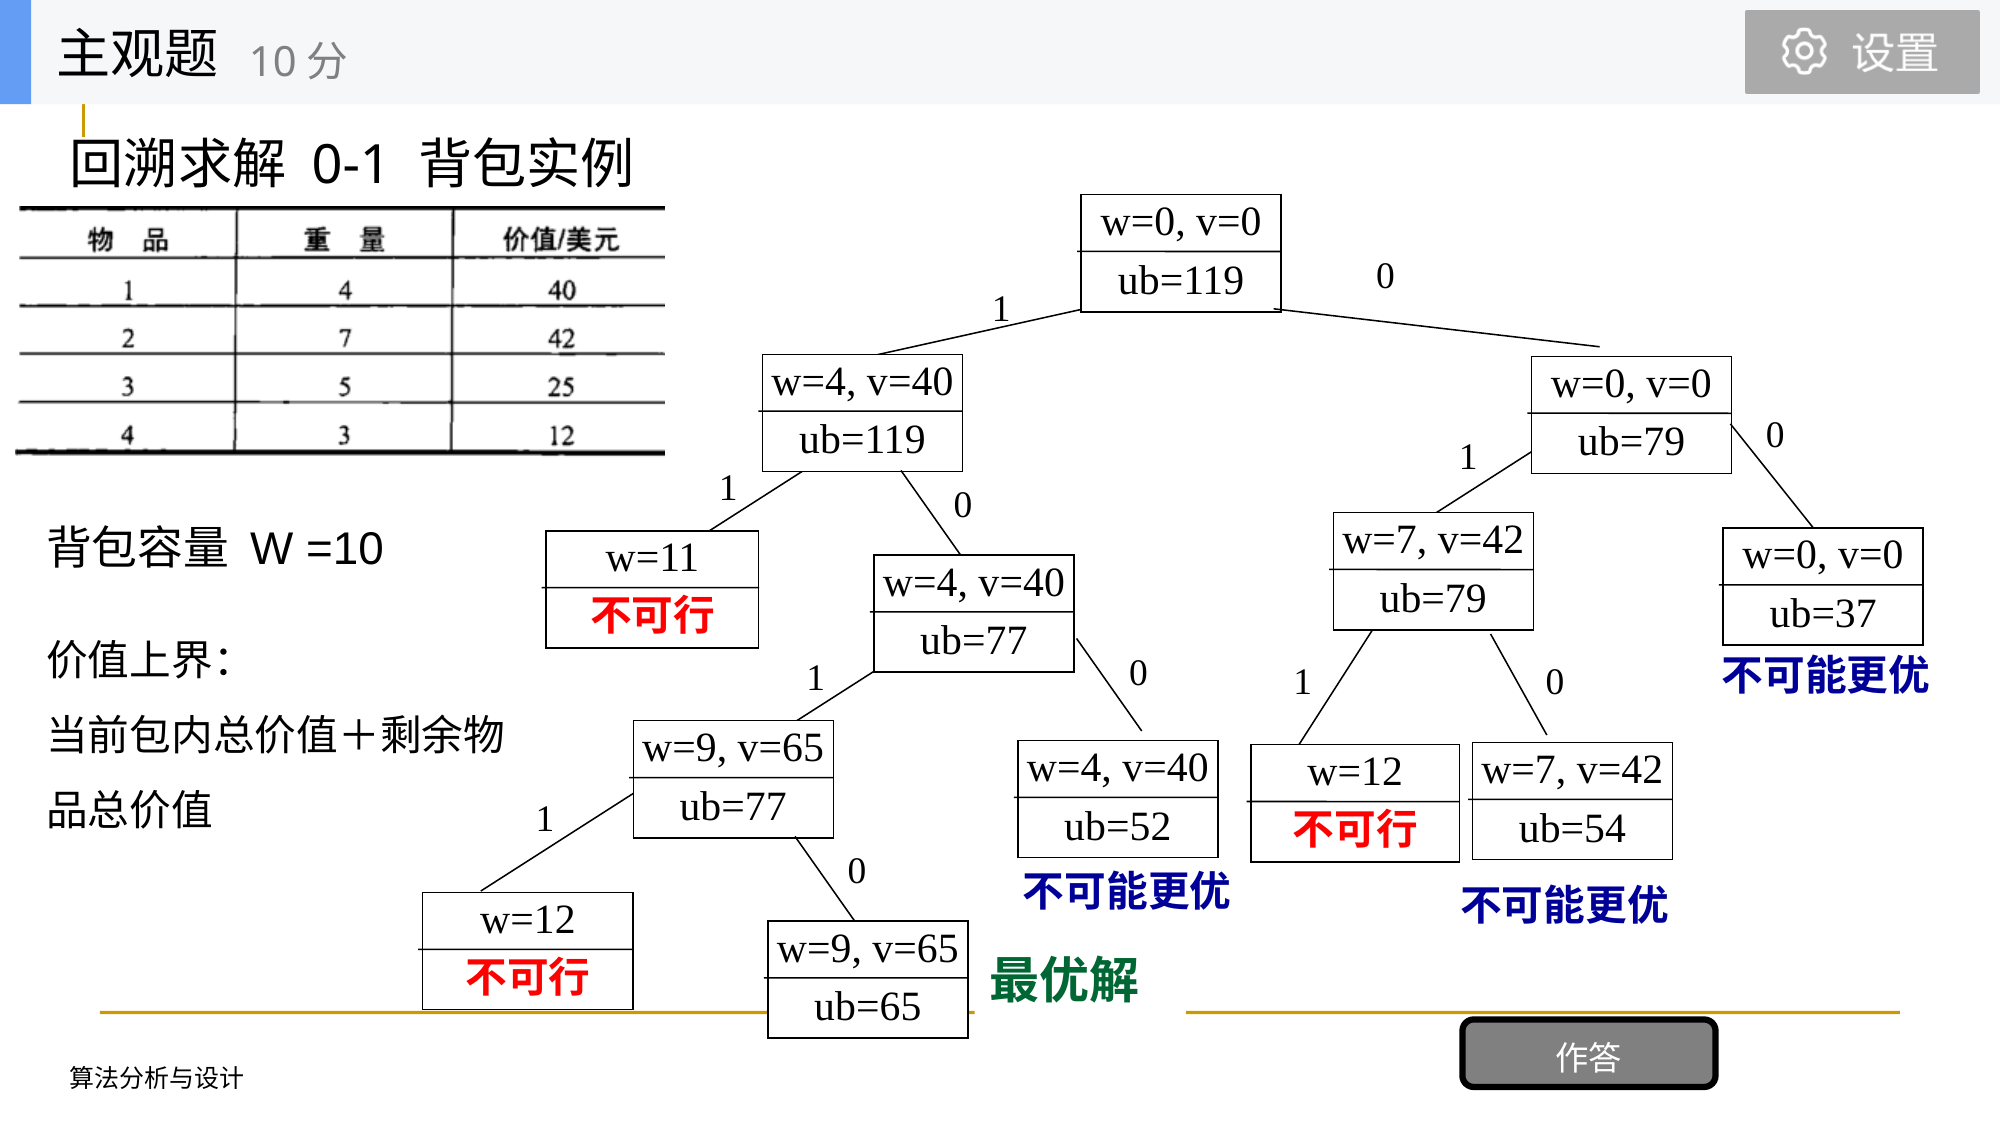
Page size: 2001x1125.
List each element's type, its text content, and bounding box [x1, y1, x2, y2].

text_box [418, 884, 634, 1010]
footer 算法分析与设计 [54, 1046, 689, 1100]
text_box 最优解 [974, 929, 1186, 1016]
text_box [1077, 186, 1282, 312]
text_box 背包容量 W =10 [31, 511, 468, 582]
text_box 不可能更优 [1706, 631, 1967, 707]
text_box 作答 [1462, 1019, 1716, 1087]
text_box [627, 712, 840, 838]
text_box 价值上界： 当前包内总价值＋剩余物品总价值 [31, 601, 547, 862]
text_box 不可能更优 [1445, 861, 1714, 936]
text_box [1246, 736, 1460, 862]
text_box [1466, 734, 1679, 860]
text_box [541, 522, 760, 649]
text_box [1391, 424, 1550, 542]
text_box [751, 645, 910, 750]
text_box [762, 912, 974, 1039]
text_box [1012, 732, 1224, 858]
text_box 不可能更优 [1008, 847, 1270, 922]
picture [15, 206, 665, 462]
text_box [1327, 504, 1540, 630]
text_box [1730, 402, 1822, 519]
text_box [900, 470, 988, 547]
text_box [664, 455, 823, 560]
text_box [756, 346, 969, 472]
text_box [1527, 348, 1732, 474]
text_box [1076, 638, 1164, 731]
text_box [1718, 519, 1924, 646]
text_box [1490, 634, 1580, 734]
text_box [794, 836, 882, 912]
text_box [0, 0, 2000, 105]
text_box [868, 547, 1080, 673]
text_box 回溯求解 0-1 背包实例 [54, 105, 1800, 219]
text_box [1278, 622, 1378, 736]
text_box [876, 276, 1137, 355]
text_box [1273, 243, 1600, 347]
picture [1745, 10, 1980, 94]
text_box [480, 786, 640, 891]
